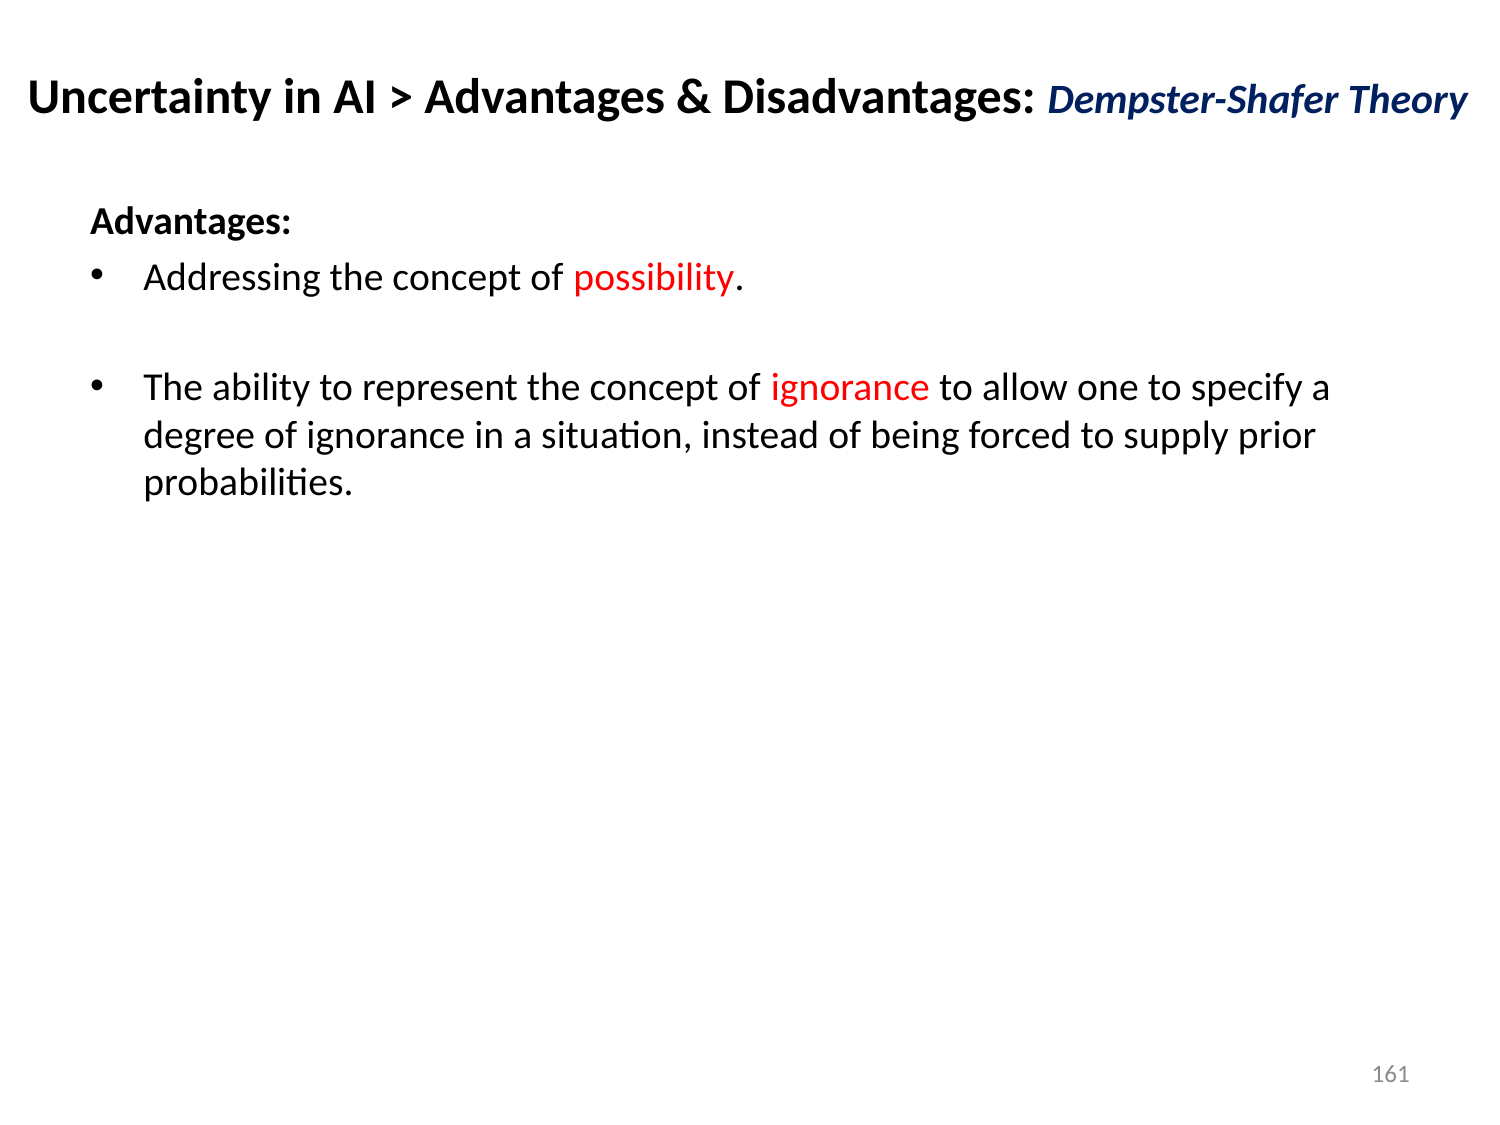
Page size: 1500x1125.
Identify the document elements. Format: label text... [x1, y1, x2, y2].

text_box Uncertainty in AI > Advantages & Disadvantages: Dempster-Shafer Theory [12, 0, 1488, 188]
slide_number 161 [1074, 1042, 1425, 1103]
text_box Advantages: Addressing the concept of possibility. The ability to represent the concept of ignorance to allow one to specify a degree of ignorance in a situation, instead of being forced to supply prior probabilities. [74, 188, 1422, 513]
